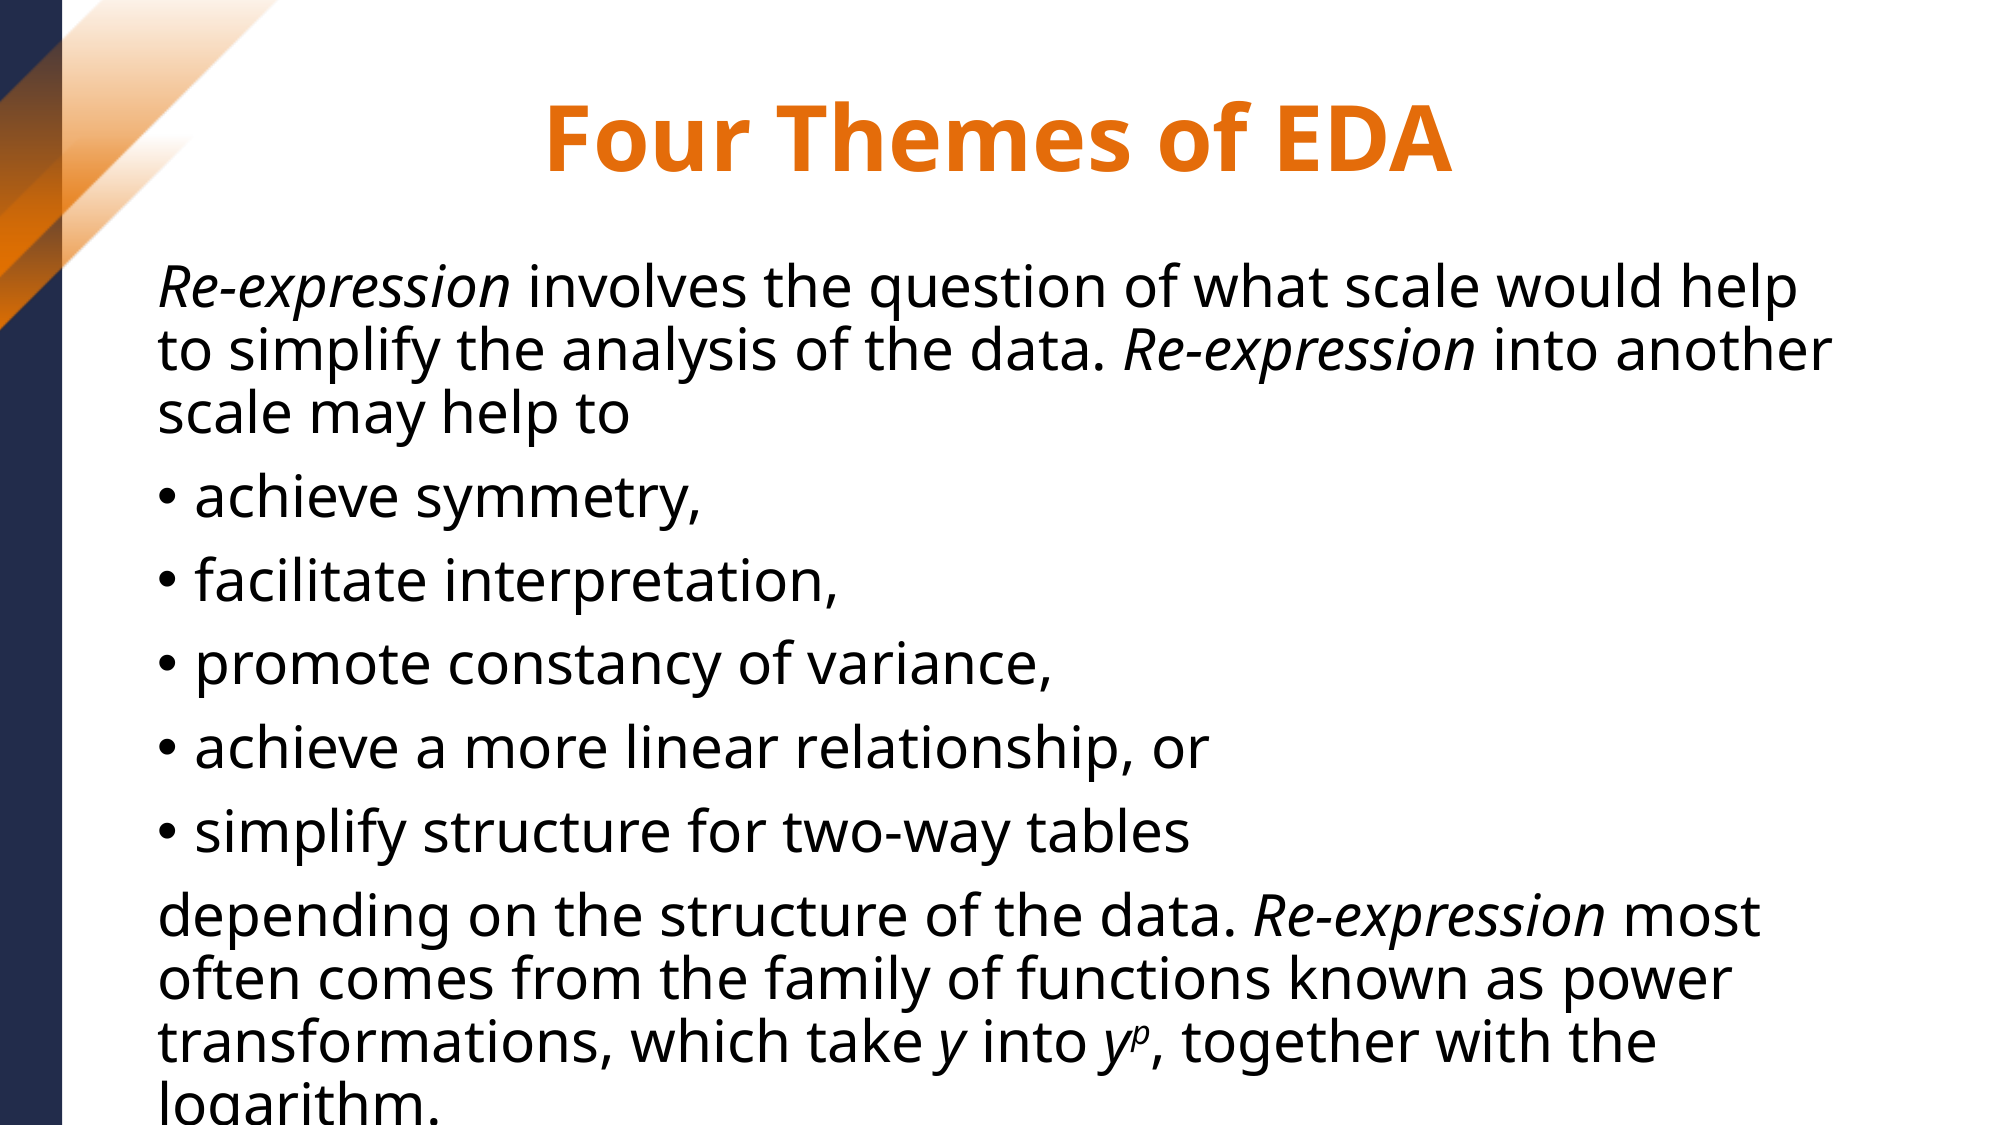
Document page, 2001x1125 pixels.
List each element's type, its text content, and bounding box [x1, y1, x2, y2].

title Four Themes of EDA [98, 84, 1899, 273]
list Re-expression involves the question of what scale would help to simplify the analysis of the data. Re-expression into another scale may help to achieve symmetry, facilitate interpretation, promote constancy of variance, achieve a more linear relationship, or simplify structure for two-way tables depending on the structure of the data. Re-expression most often comes from the family of functions known as power transformations, which take y into yp, together with the logarithm. [142, 249, 1854, 976]
picture [0, 0, 284, 338]
